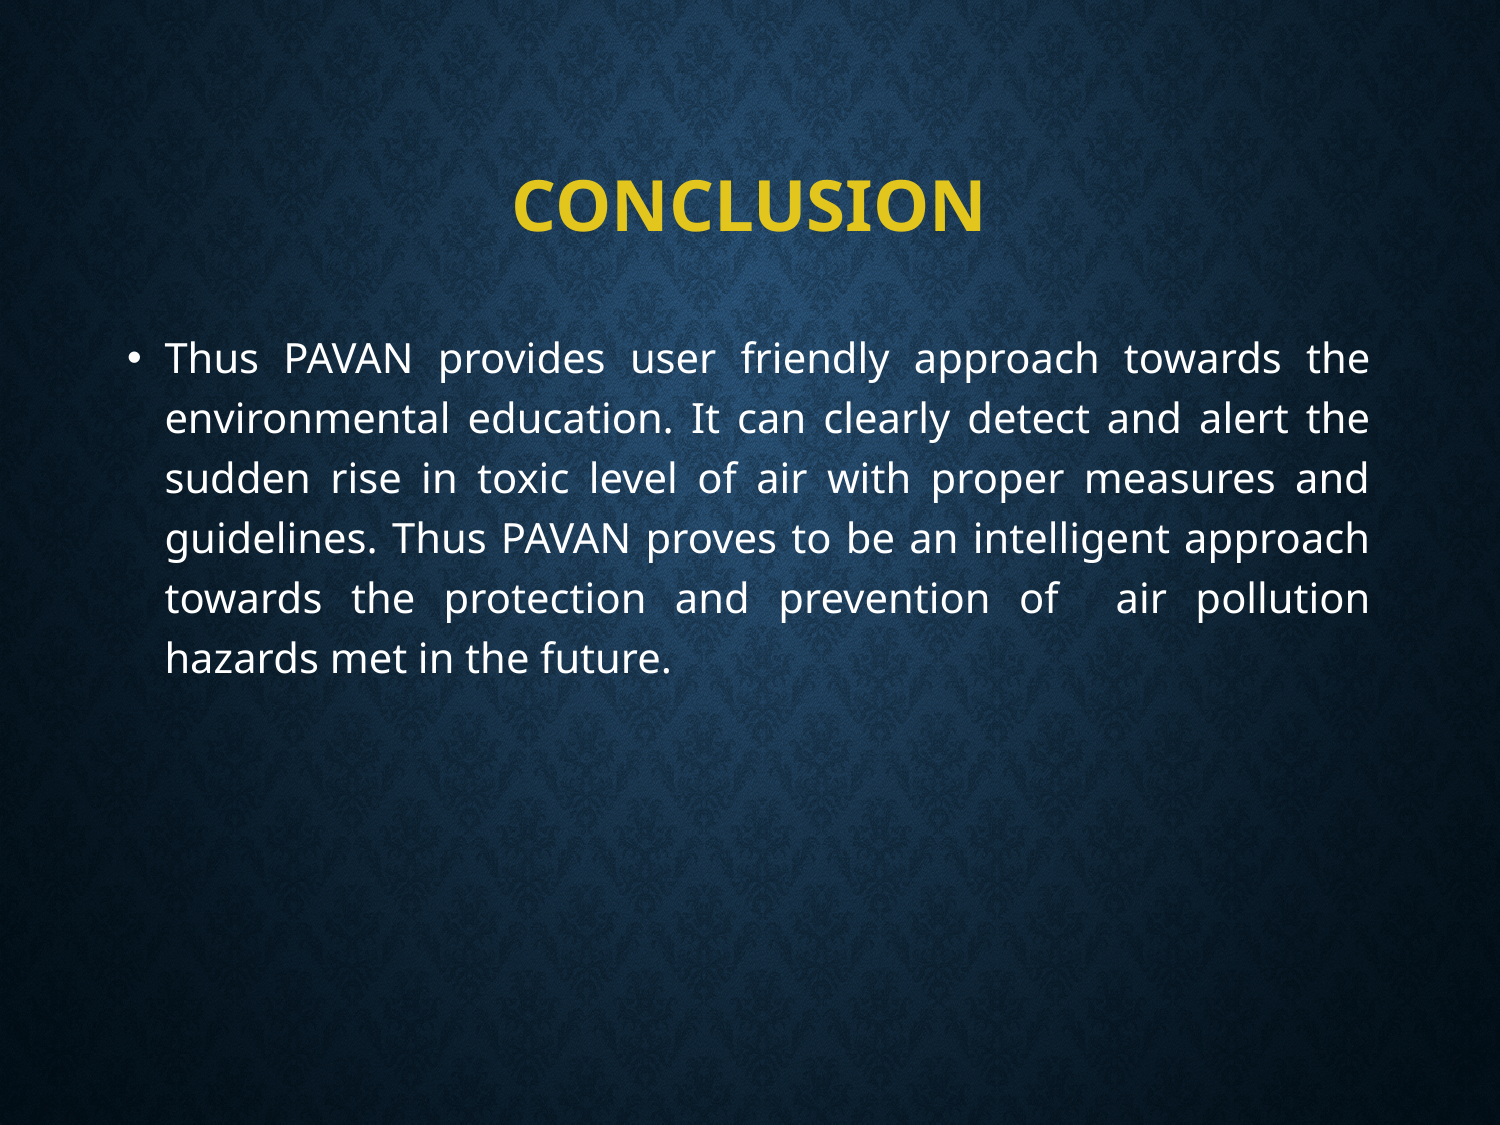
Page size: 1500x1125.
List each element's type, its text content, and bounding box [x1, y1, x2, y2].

list Thus PAVAN provides user friendly approach towards the environmental education. It can clearly detect and alert the sudden rise in toxic level of air with proper measures and guidelines. Thus PAVAN proves to be an intelligent approach towards the protection and prevention of air pollution hazards met in the future. [112, 314, 1386, 921]
title conclusion [112, 99, 1387, 318]
